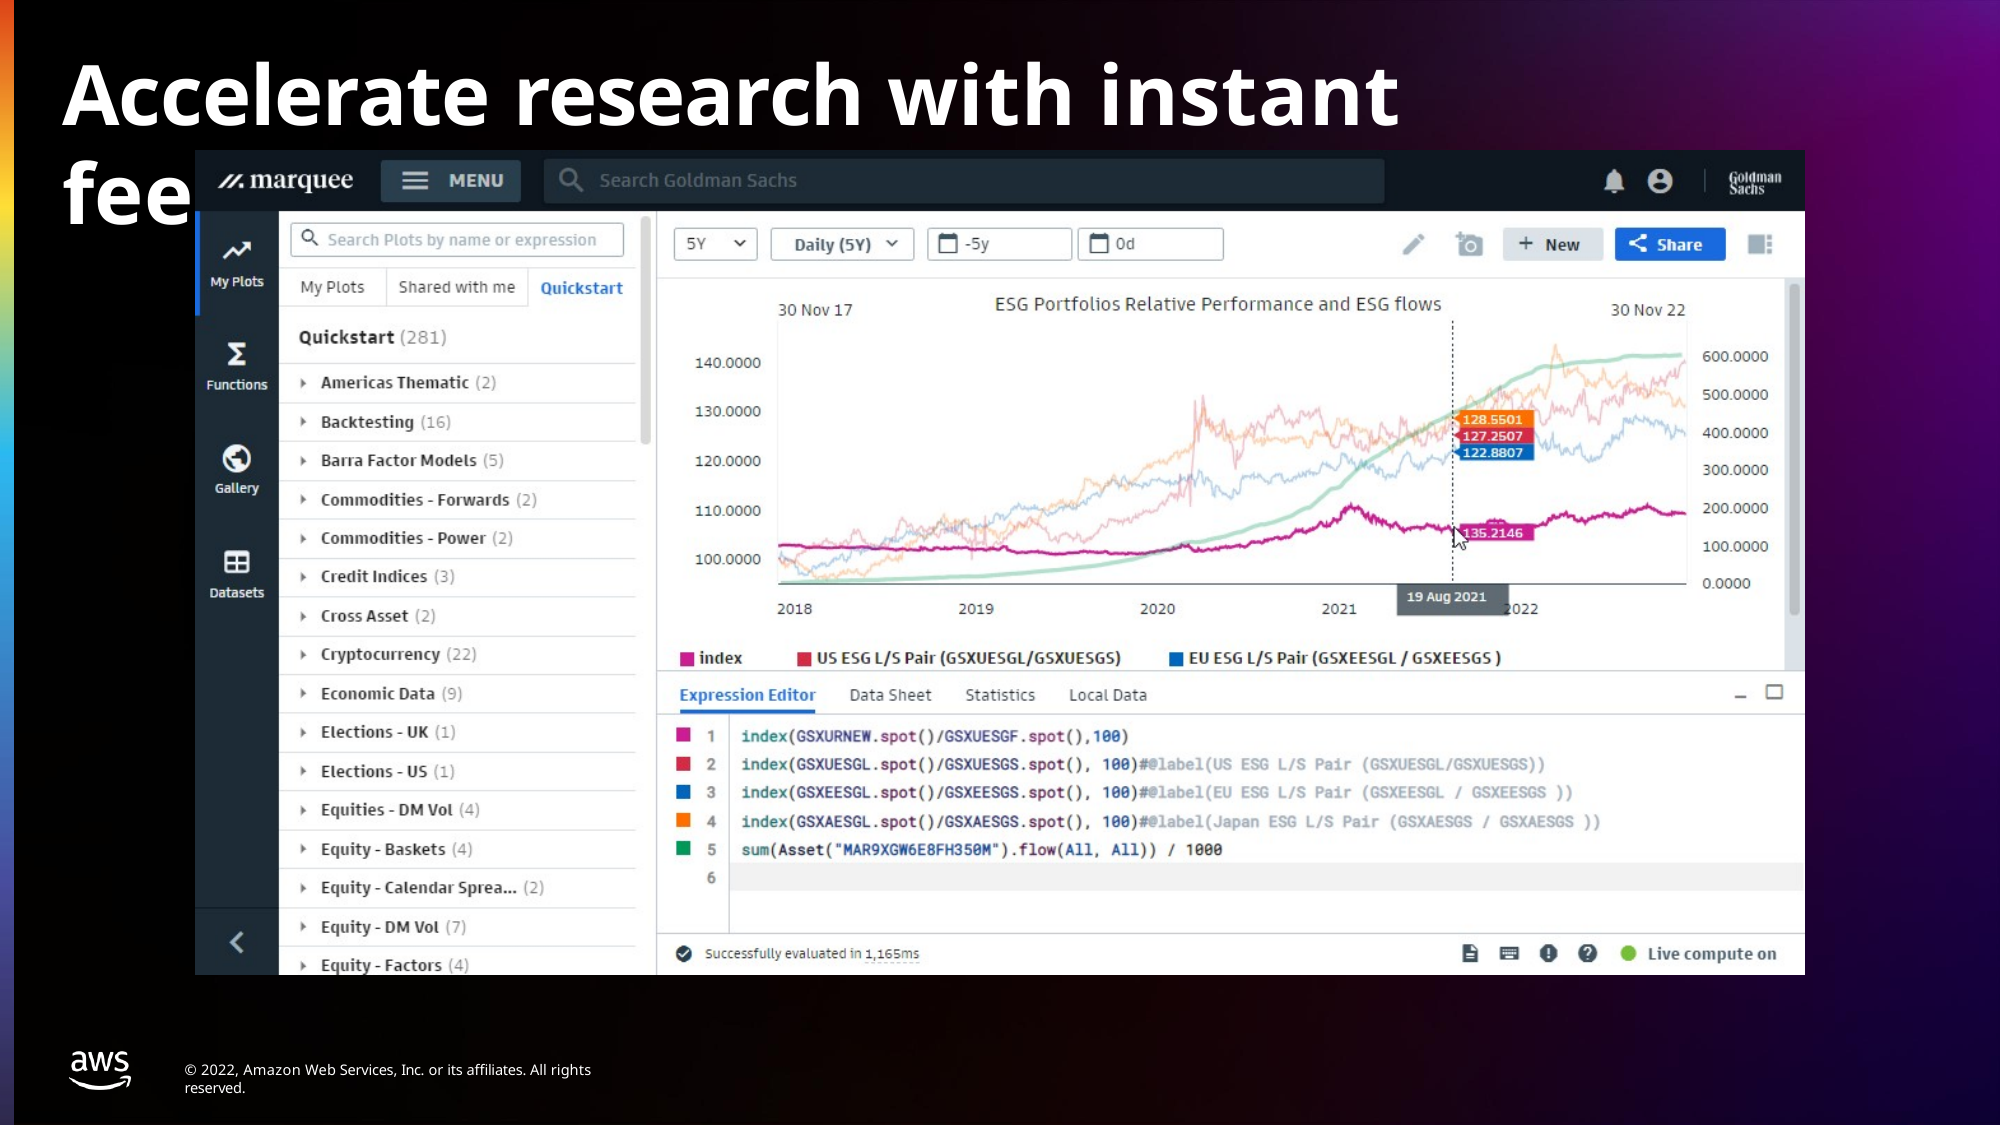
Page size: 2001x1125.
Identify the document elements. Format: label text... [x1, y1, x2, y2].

footer © 2022, Amazon Web Services, Inc. or its affiliates. All rights reserved. [182, 1059, 649, 1125]
title Accelerate research with instant feedback [60, 39, 1699, 242]
picture [0, 0, 2000, 1125]
